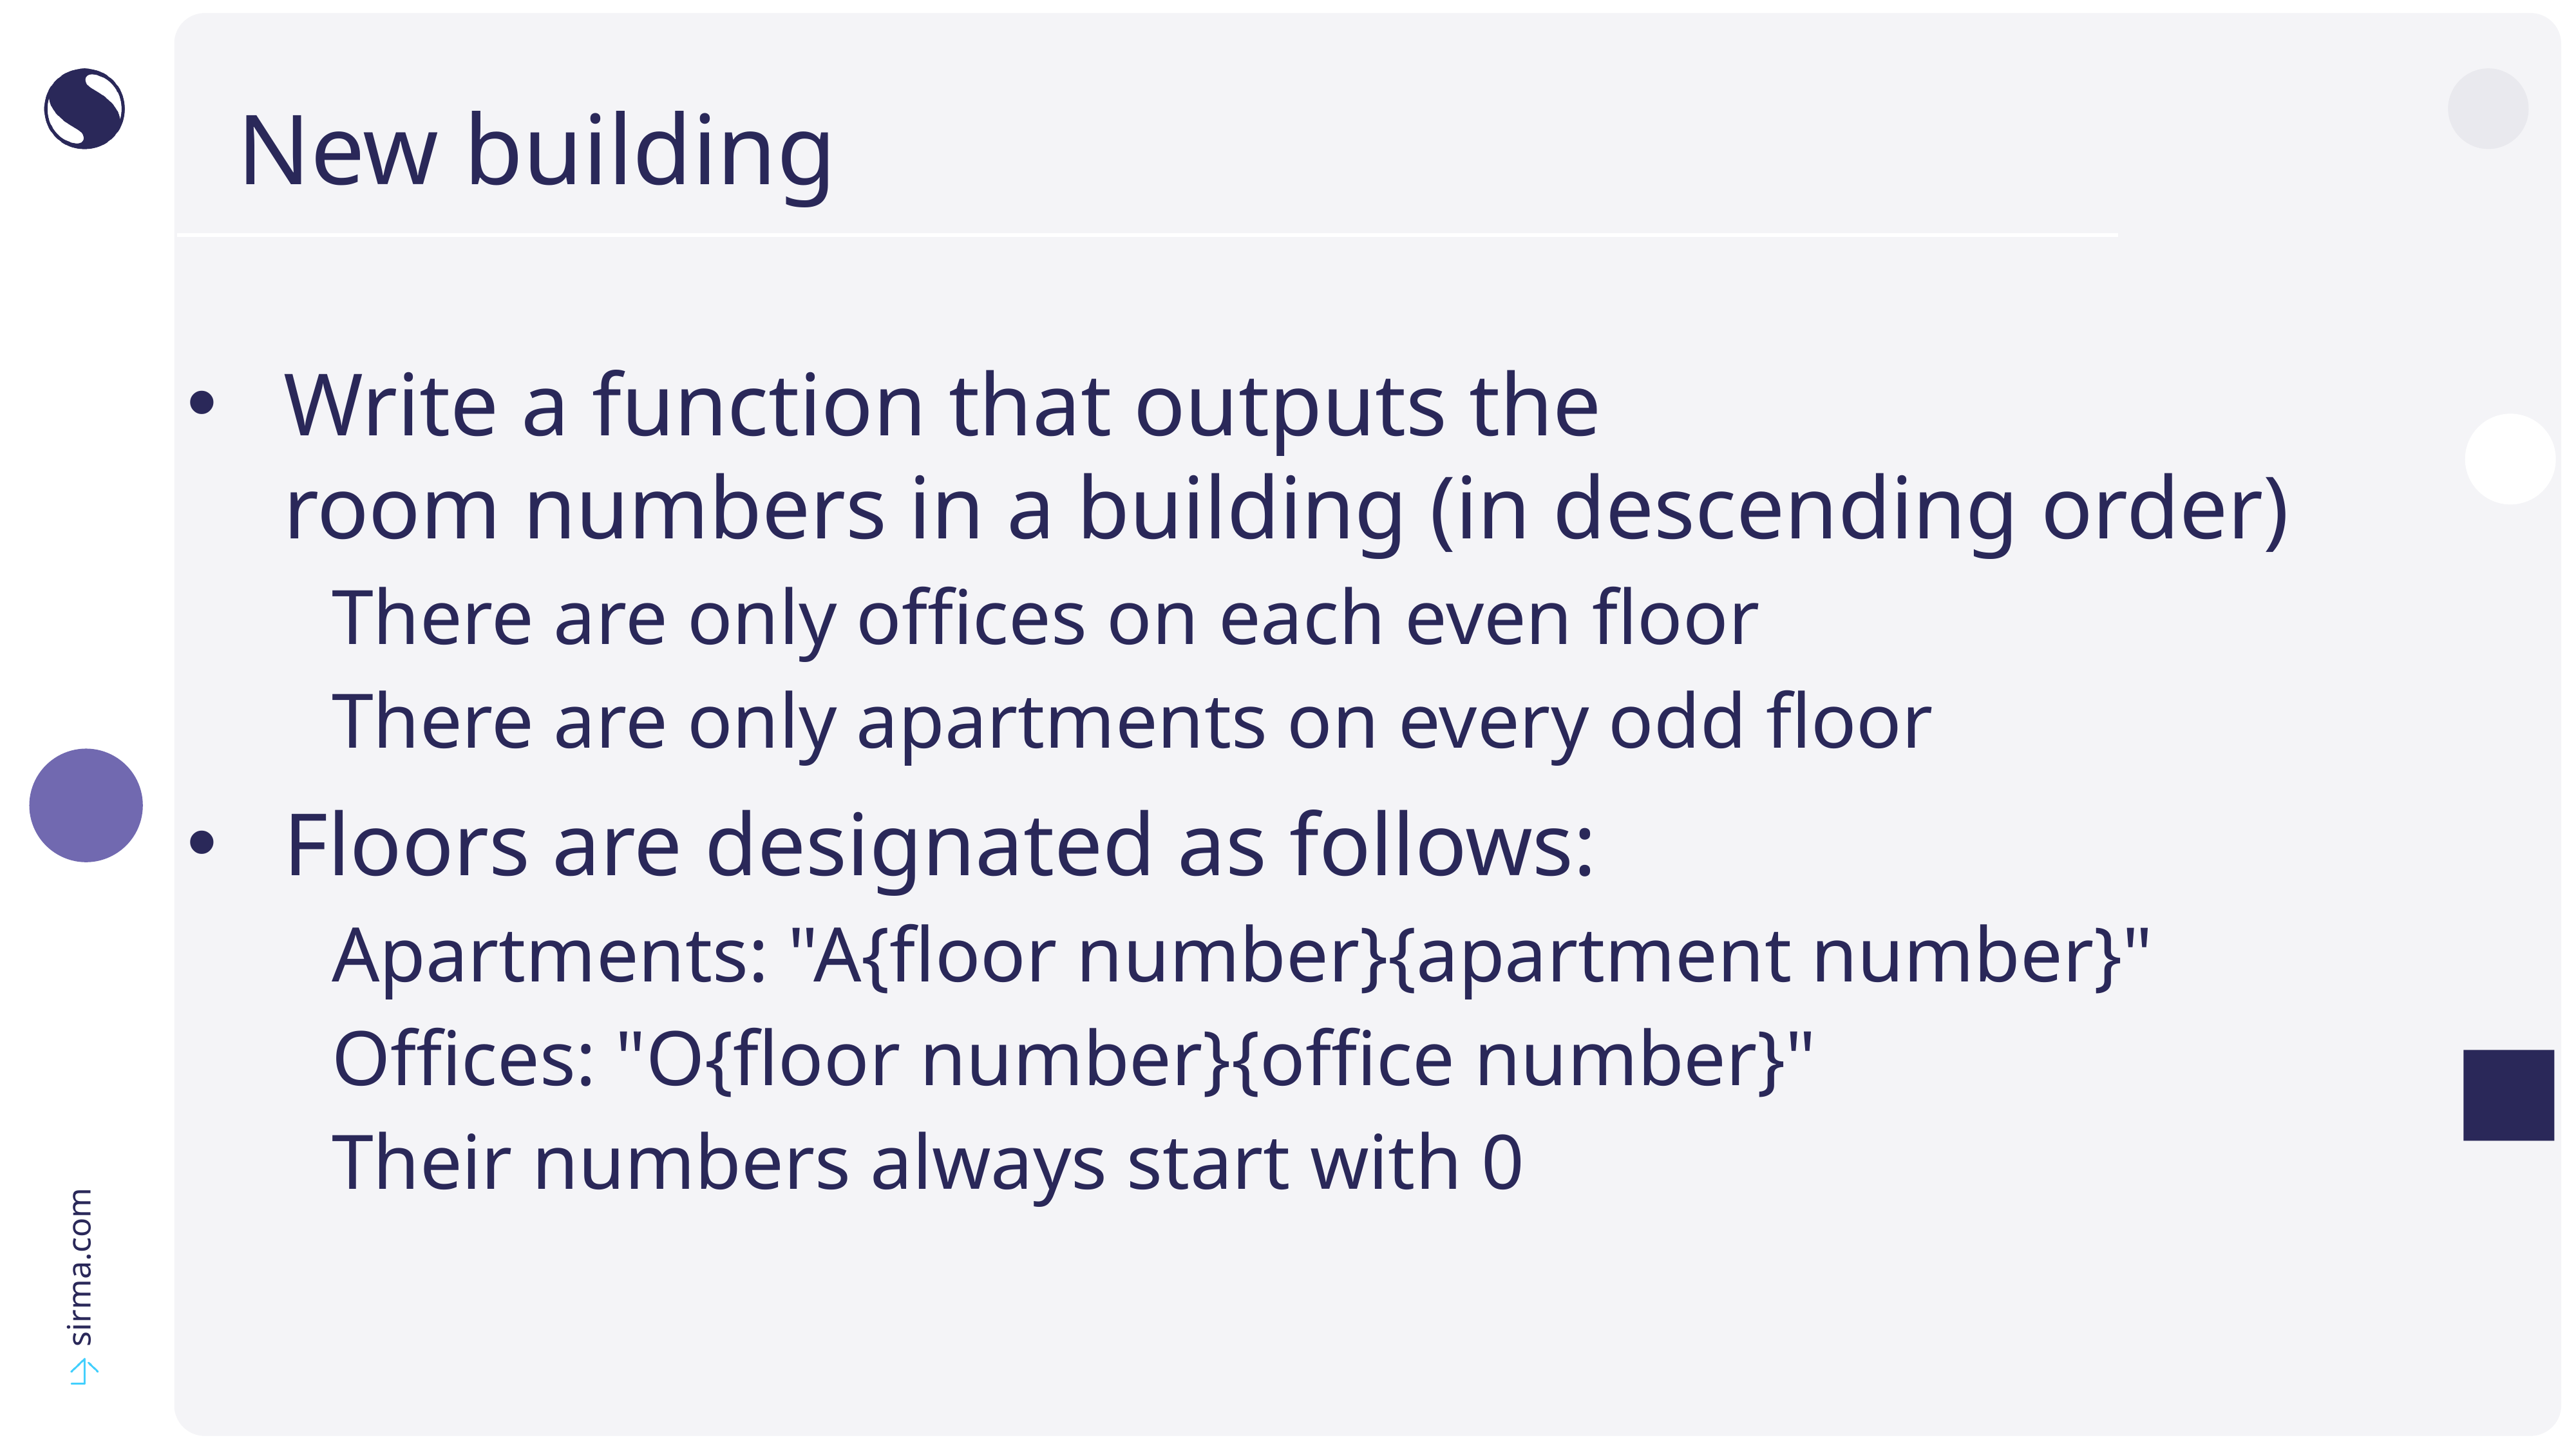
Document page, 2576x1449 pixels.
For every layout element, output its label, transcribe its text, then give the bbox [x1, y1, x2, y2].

title New building [227, 77, 2118, 230]
picture [44, 68, 125, 149]
list Write a function that outputs the room numbers in a building (in descending order) There are only offices on each even floor There are only apartments on every odd floor Floors are designated as follows: Apartments: "A{floor number}{apartment number}" Offices: "O{floor number}{office number}" Their numbers always start with 0 [176, 345, 2536, 1342]
picture [70, 1358, 99, 1385]
